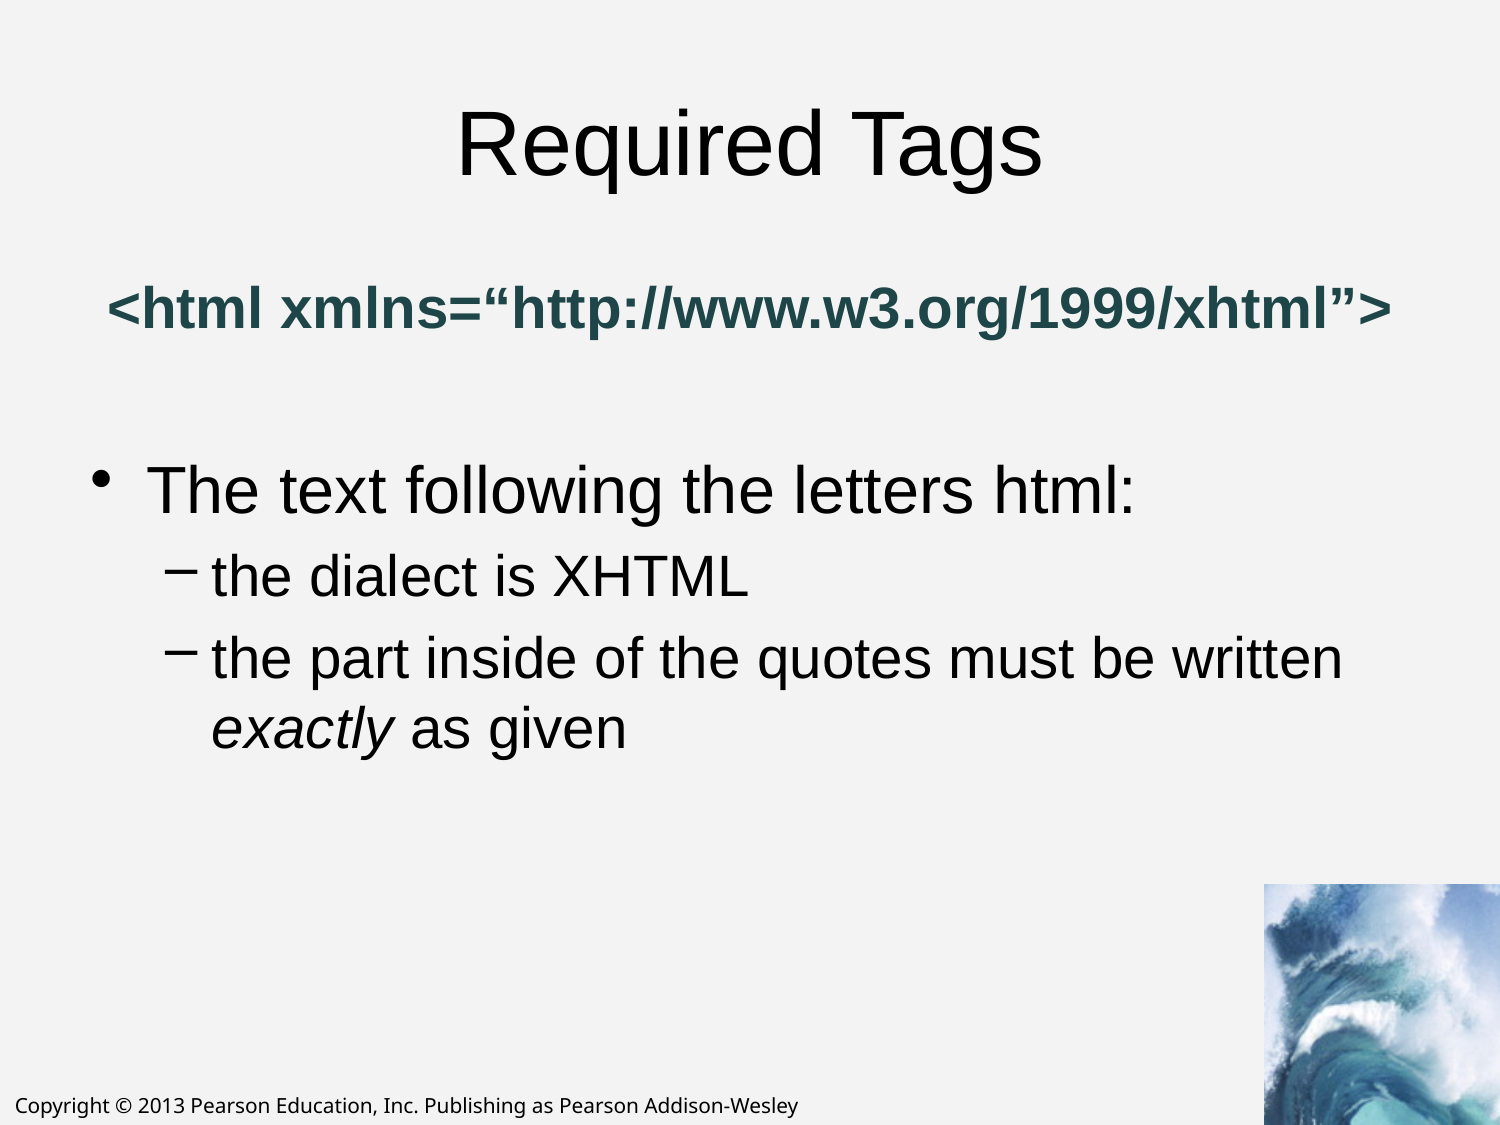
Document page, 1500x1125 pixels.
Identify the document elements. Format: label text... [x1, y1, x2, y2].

list <html xmlns=“http://www.w3.org/1999/xhtml”> The text following the letters html: the dialect is XHTML the part inside of the quotes must be written exactly as given [74, 262, 1426, 1006]
picture [1264, 884, 1500, 1125]
title Required Tags [74, 44, 1426, 233]
